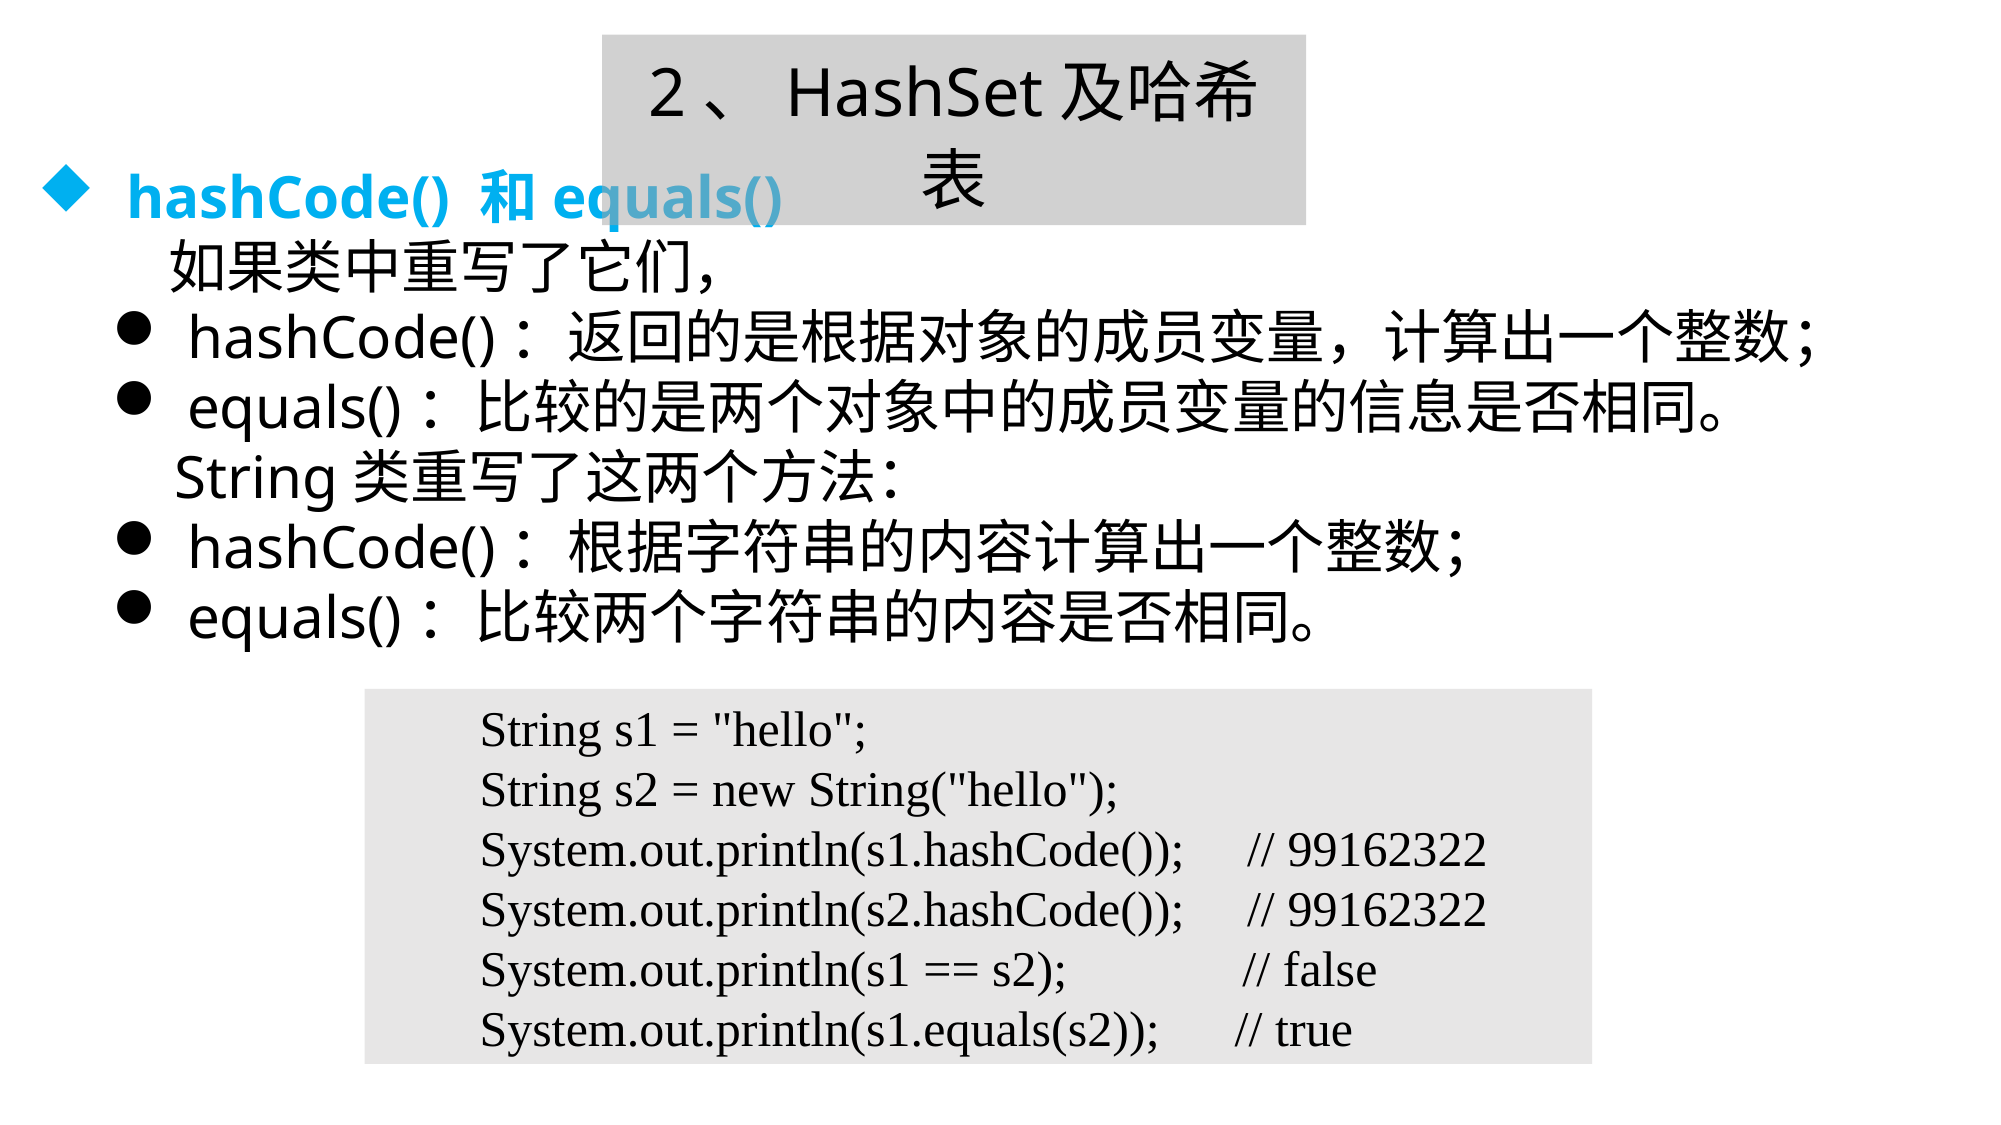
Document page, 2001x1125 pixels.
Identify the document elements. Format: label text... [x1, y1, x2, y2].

text_box 2、HashSet及哈希表 [602, 34, 1307, 226]
text_box hashCode() 和equals() 如果类中重写了它们， hashCode()：返回的是根据对象的成员变量，计算出一个整数； equals()：比较的是两个对象中的成员变量的信息是否相同。 String类重写了这两个方法： hashCode()：根据字符串的内容计算出一个整数； equals()：比较两个字符串的内容是否相同。 [22, 152, 1886, 728]
text_box String s1 = "hello"; String s2 = new String("hello"); System.out.println(s1.hashCode()); // 99162322 System.out.println(s2.hashCode()); // 99162322 System.out.println(s1 == s2); // false System.out.println(s1.equals(s2)); // true [364, 688, 1593, 1064]
